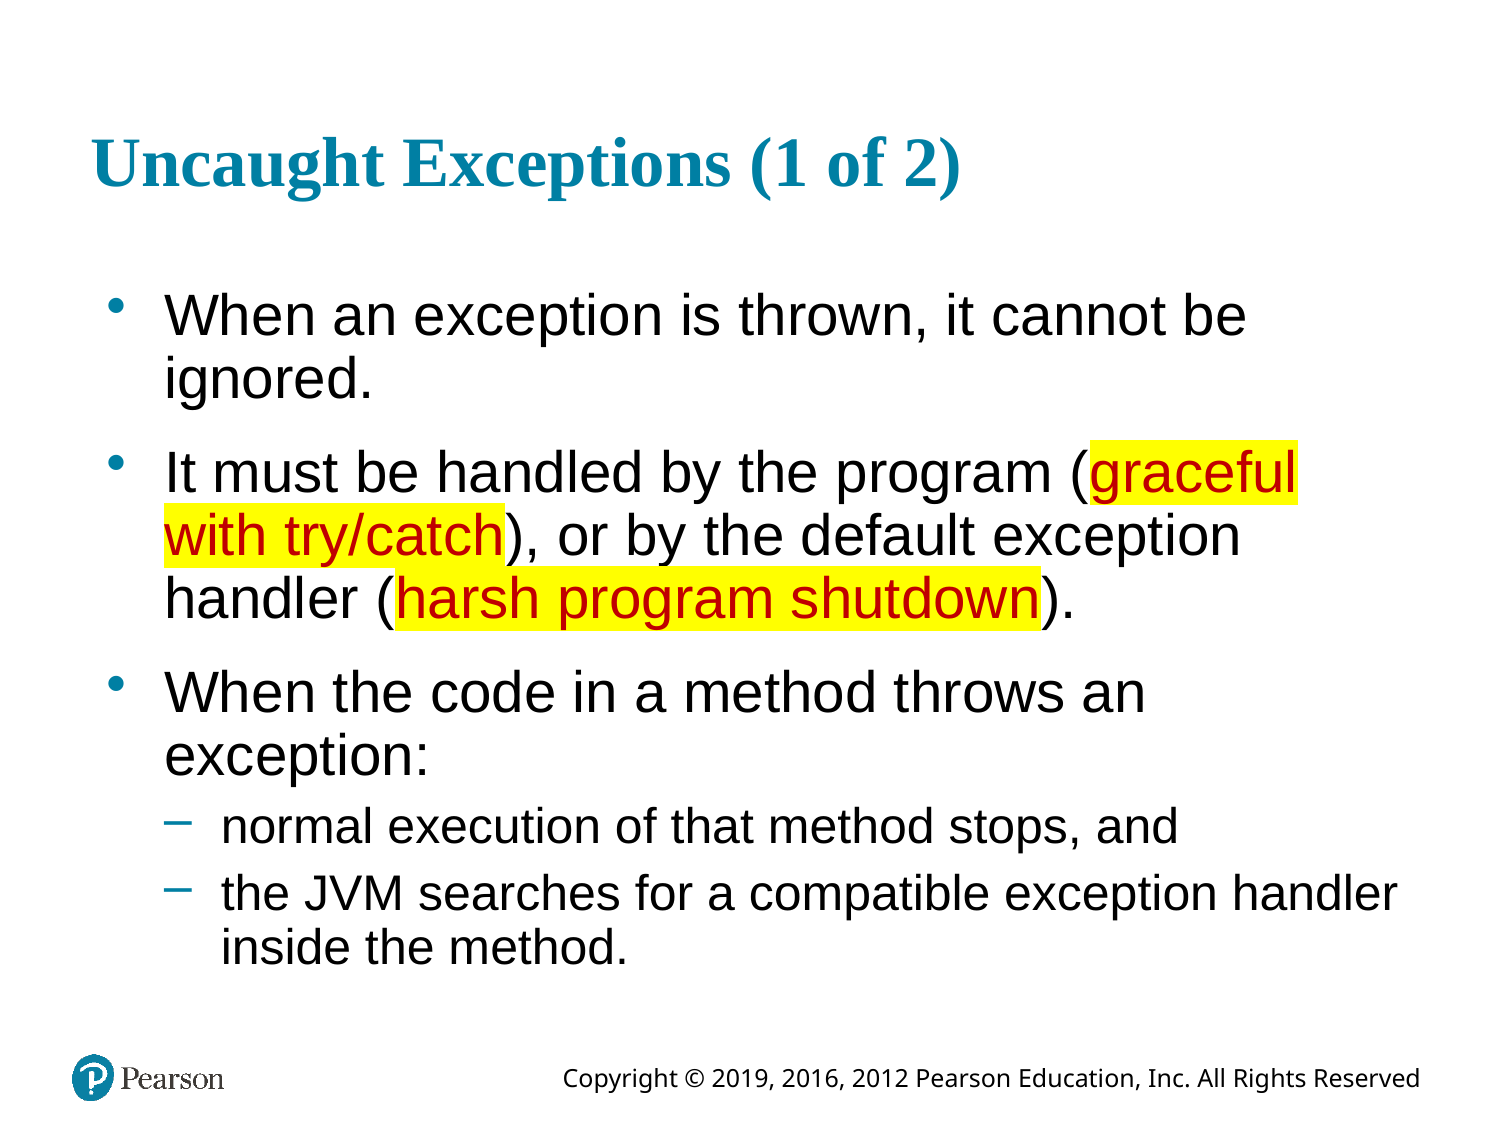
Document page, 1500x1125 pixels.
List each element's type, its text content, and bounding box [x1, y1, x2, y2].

picture [72, 1088, 82, 1101]
title Uncaught Exceptions (1 of 2) [75, 35, 1425, 216]
picture [72, 1054, 88, 1070]
picture [81, 1063, 106, 1088]
picture [99, 1054, 224, 1101]
list When an exception is thrown, it cannot be ignored. It must be handled by the program (graceful with try/catch), or by the default exception handler (harsh program shutdown). When the code in a method throws an exception: normal execution of that method stops, and the JVM searches for a compatible exception handler inside the method. [75, 270, 1425, 1013]
